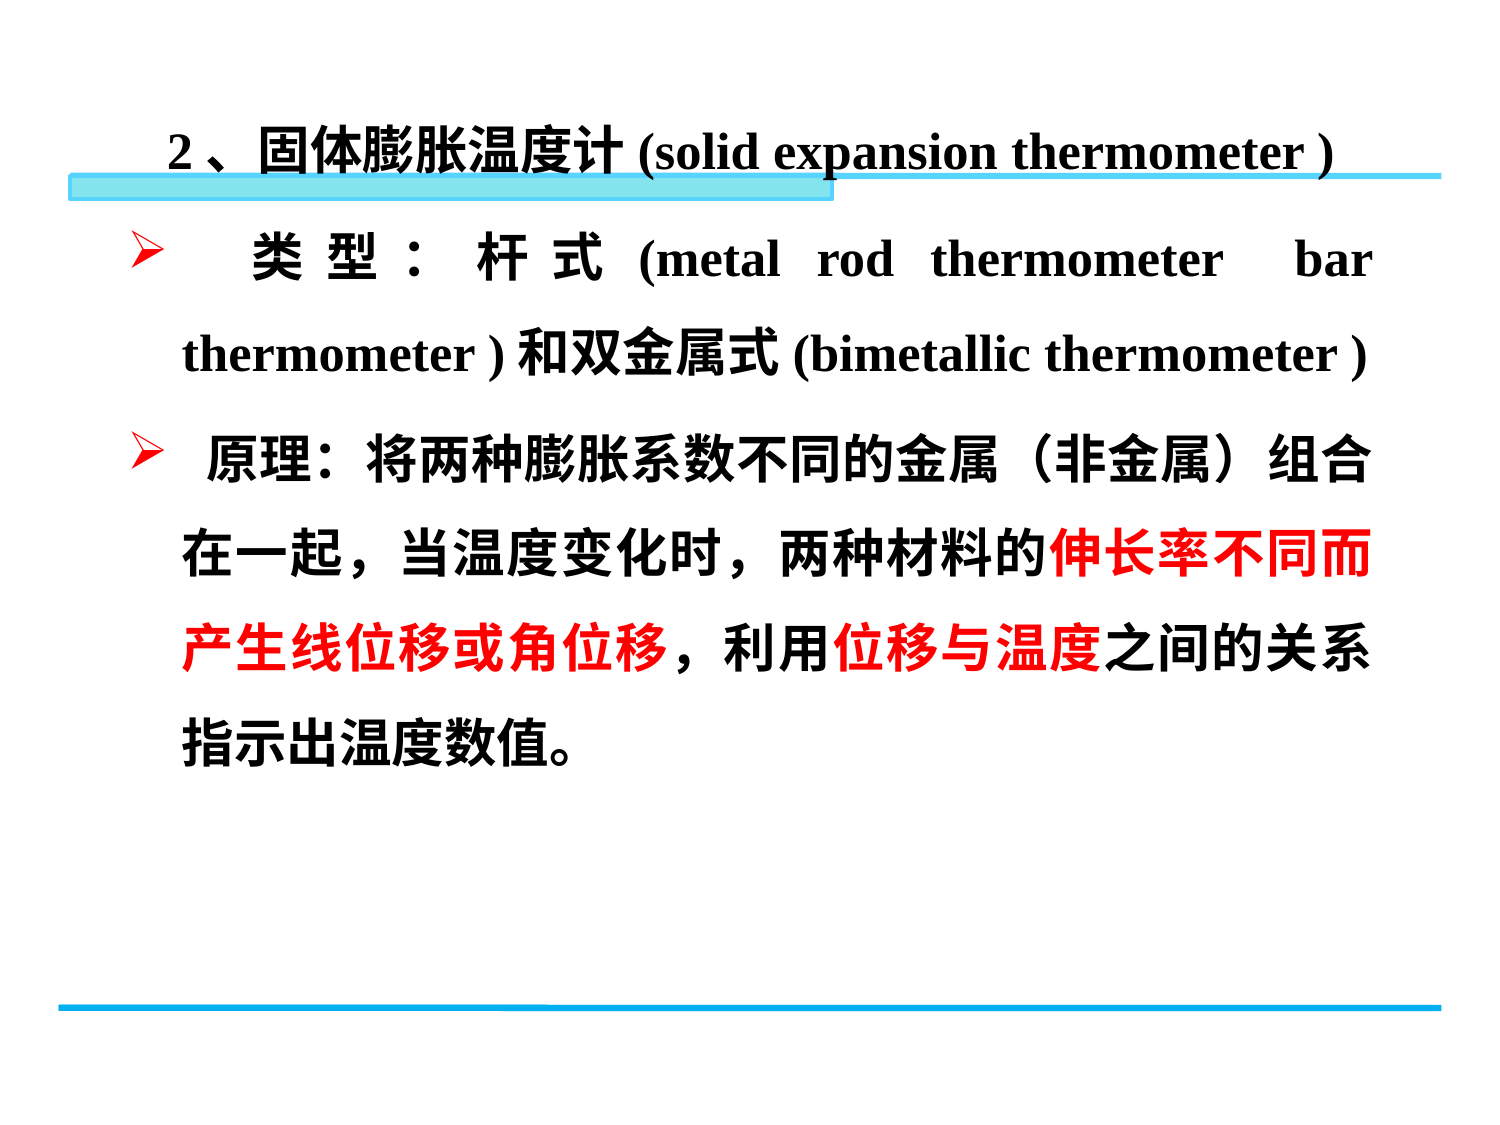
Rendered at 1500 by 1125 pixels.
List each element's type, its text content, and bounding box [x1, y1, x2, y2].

list 2、固体膨胀温度计(solid expansion thermometer ) 类型：杆式(metal rod thermometer bar thermometer )和双金属式(bimetallic thermometer ) 原理：将两种膨胀系数不同的金属（非金属）组合在一起，当温度变化时，两种材料的伸长率不同而产生线位移或角位移，利用位移与温度之间的关系指示出温度数值。 [112, 78, 1388, 835]
